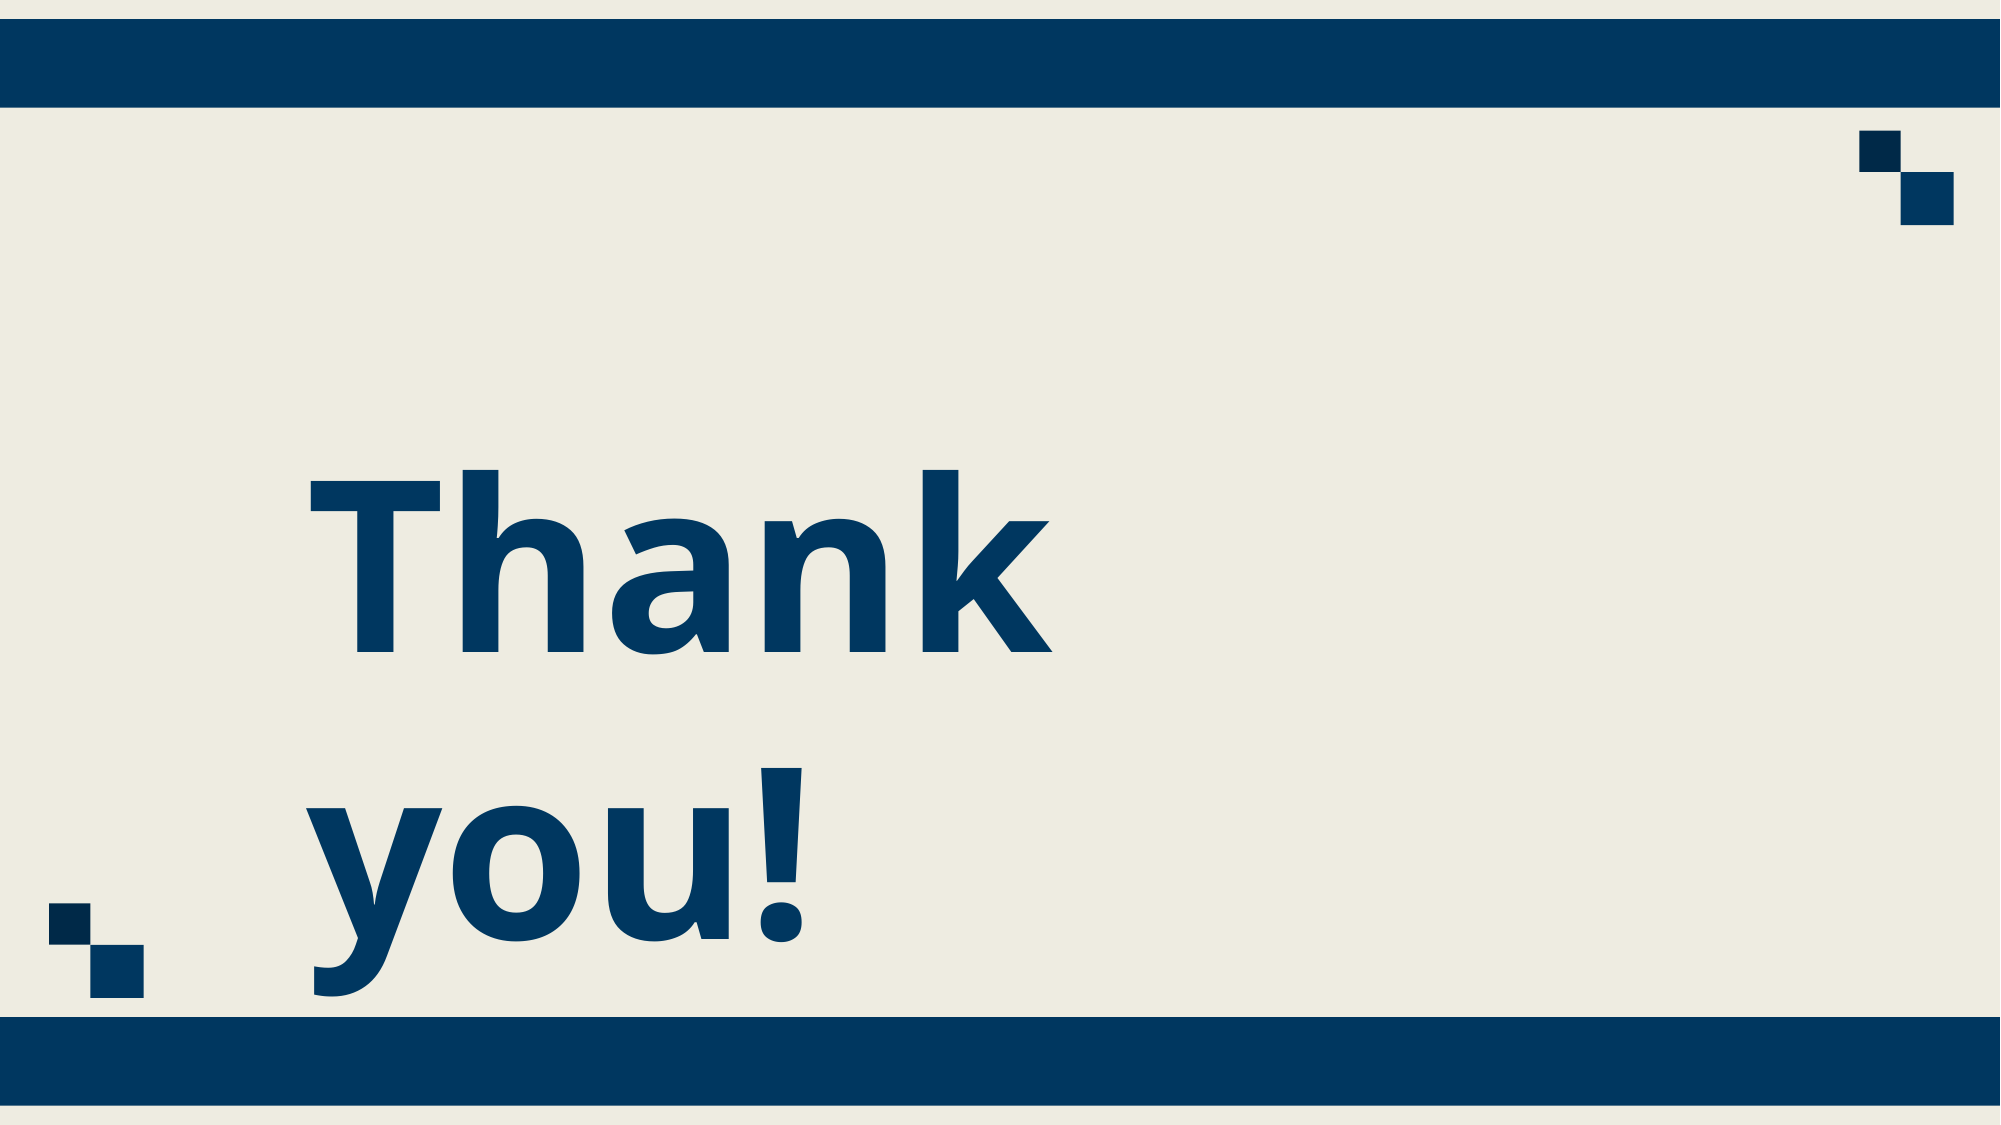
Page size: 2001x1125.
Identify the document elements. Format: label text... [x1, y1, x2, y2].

text_box [88, 943, 146, 1000]
text_box [1857, 129, 1903, 174]
text_box [47, 901, 92, 947]
text_box [0, 17, 2000, 110]
text_box [1899, 170, 1956, 227]
text_box Thank you! [291, 405, 1615, 996]
text_box [0, 1015, 2000, 1108]
